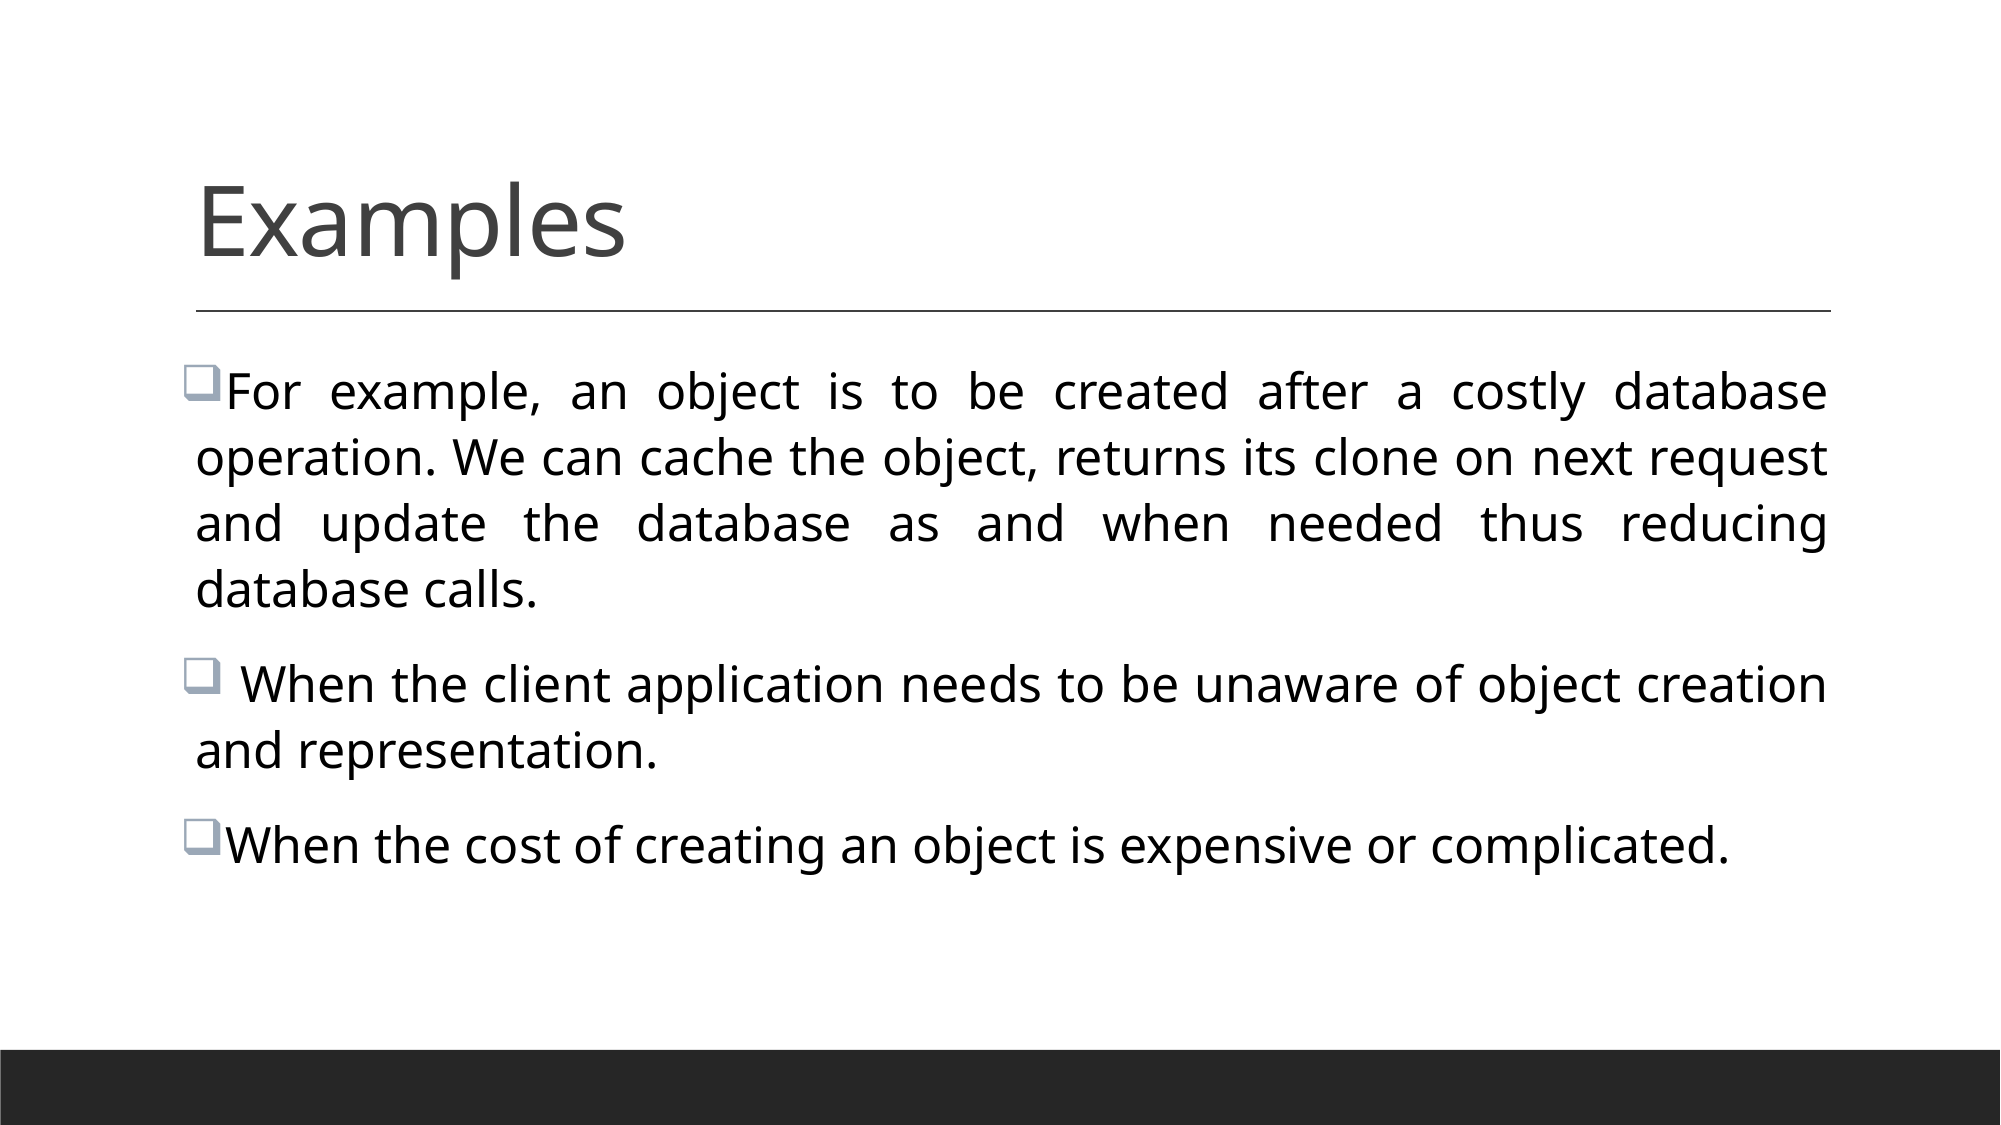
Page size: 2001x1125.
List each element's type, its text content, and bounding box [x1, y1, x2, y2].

list For example, an object is to be created after a costly database operation. We can cache the object, returns its clone on next request and update the database as and when needed thus reducing database calls. When the client application needs to be unaware of object creation and representation. When the cost of creating an object is expensive or complicated. [180, 345, 1830, 963]
title Examples [180, 47, 1830, 285]
